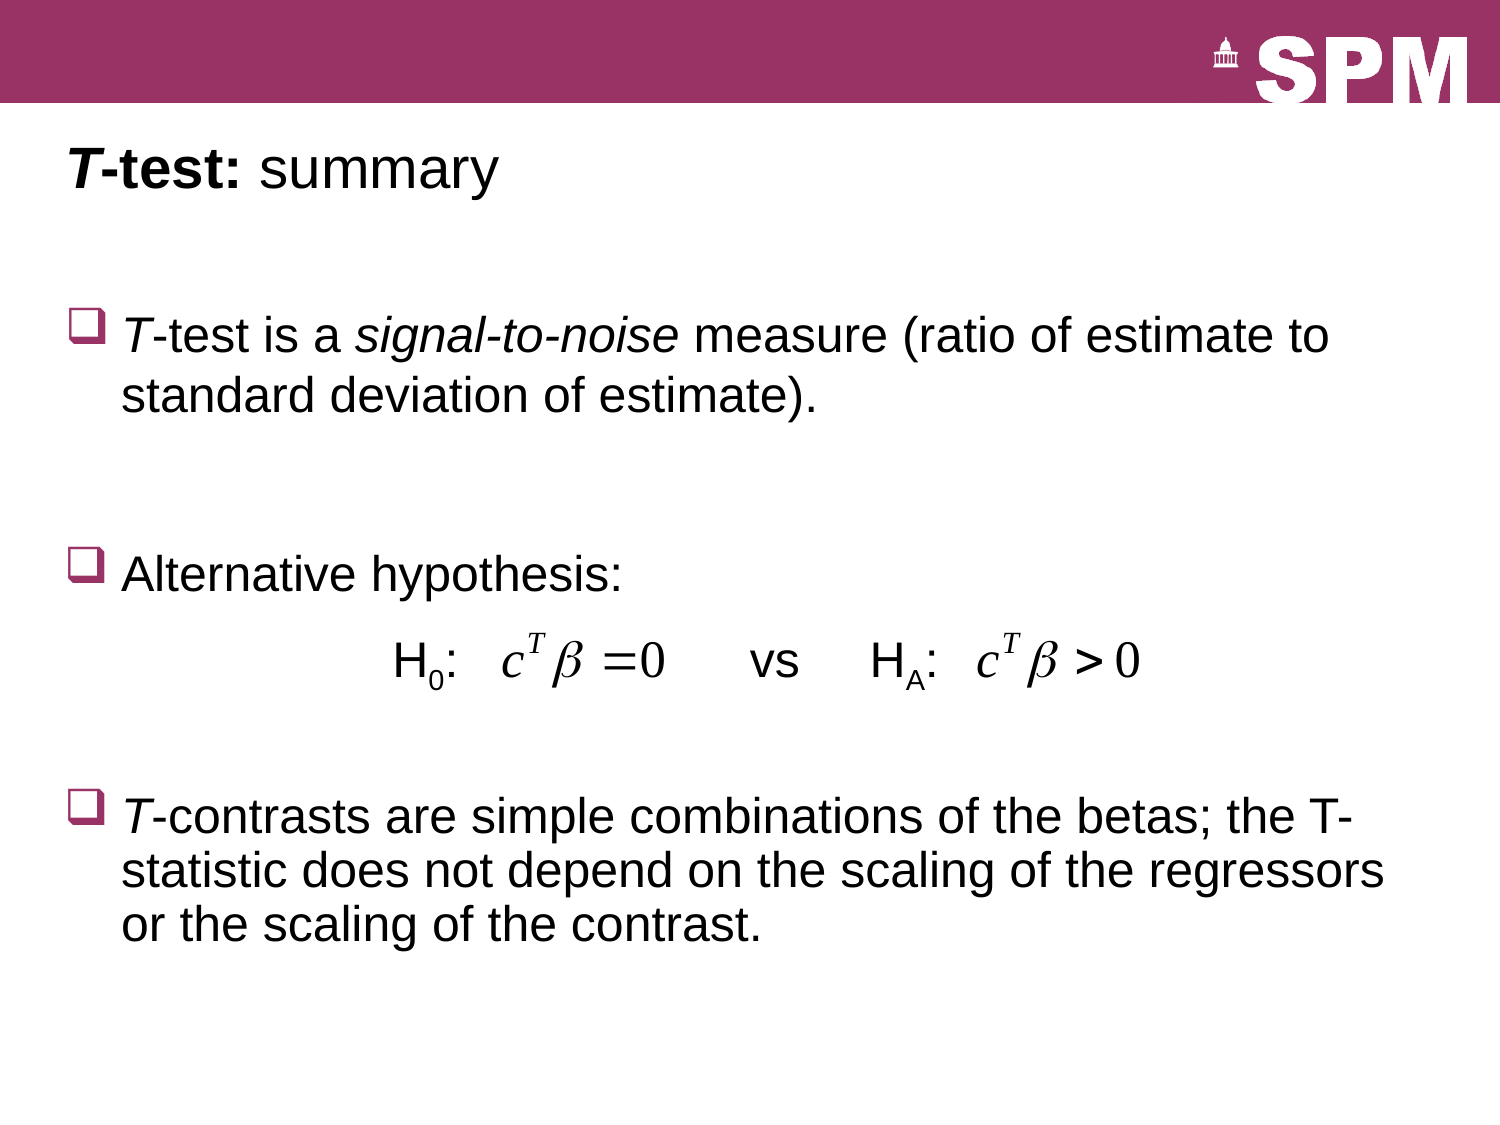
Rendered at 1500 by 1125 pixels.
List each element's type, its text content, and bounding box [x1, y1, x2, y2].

text_box T-contrasts are simple combinations of the betas; the T-statistic does not depend on the scaling of the regressors or the scaling of the contrast. [50, 782, 1450, 970]
picture [0, 0, 1500, 113]
title T-test: summary [50, 112, 1400, 218]
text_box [49, 540, 1451, 700]
list T-test is a signal-to-noise measure (ratio of estimate to standard deviation of estimate). [50, 295, 1450, 458]
